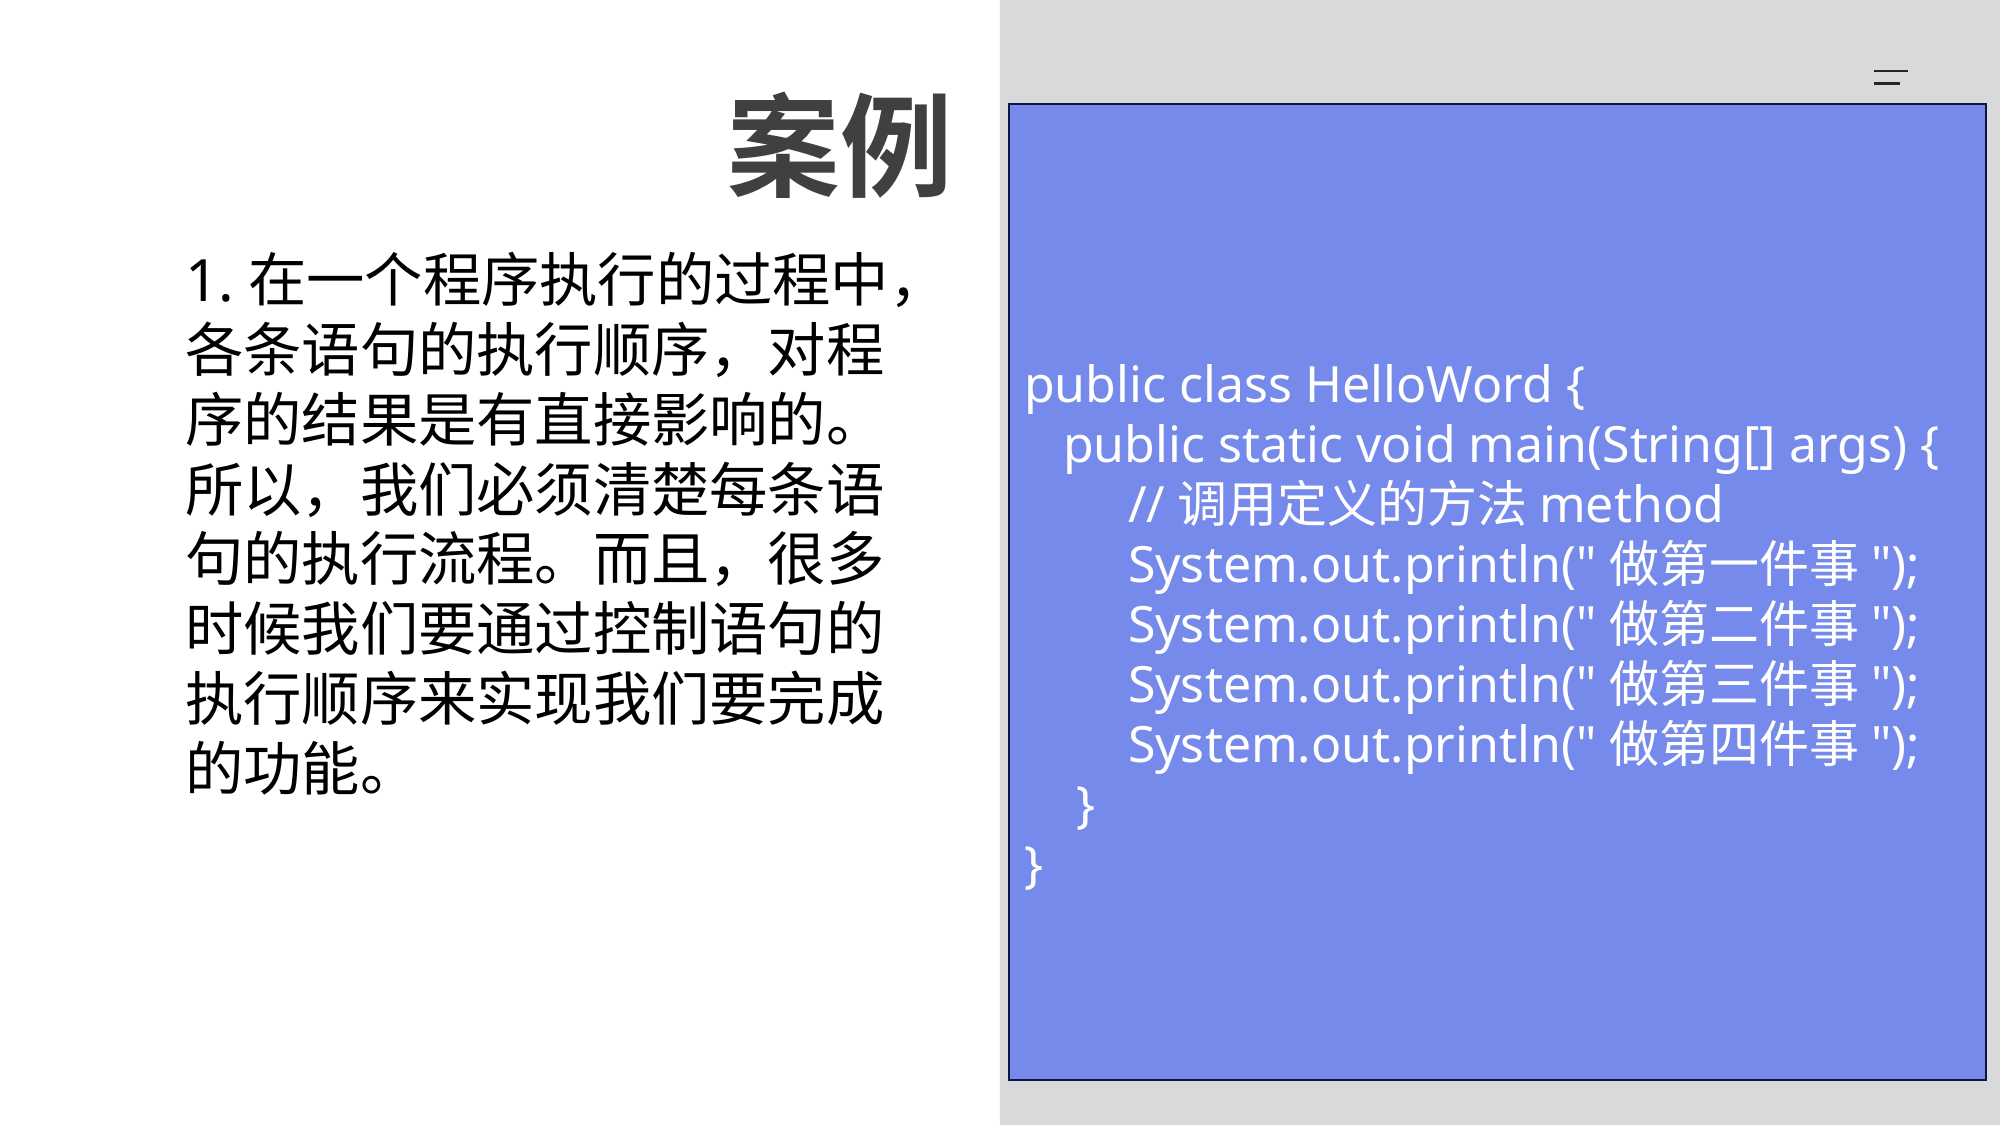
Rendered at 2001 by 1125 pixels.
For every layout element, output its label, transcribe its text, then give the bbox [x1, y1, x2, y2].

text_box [1874, 71, 1908, 84]
text_box 1.在一个程序执行的过程中，各条语句的执行顺序，对程序的结果是有直接影响的。 所以，我们必须清楚每条语句的执行流程。而且，很多时候我们要通过控制语句的执行顺序来实现我们要完成的功能。 [170, 235, 934, 855]
text_box 案例 [223, 0, 968, 288]
text_box public class HelloWord { public static void main(String[] args) { //调用定义的方法method System.out.println("做第一件事"); System.out.println("做第二件事"); System.out.println("做第三件事"); System.out.println("做第四件事"); } } [1008, 103, 1987, 1081]
text_box [999, 0, 2000, 1125]
